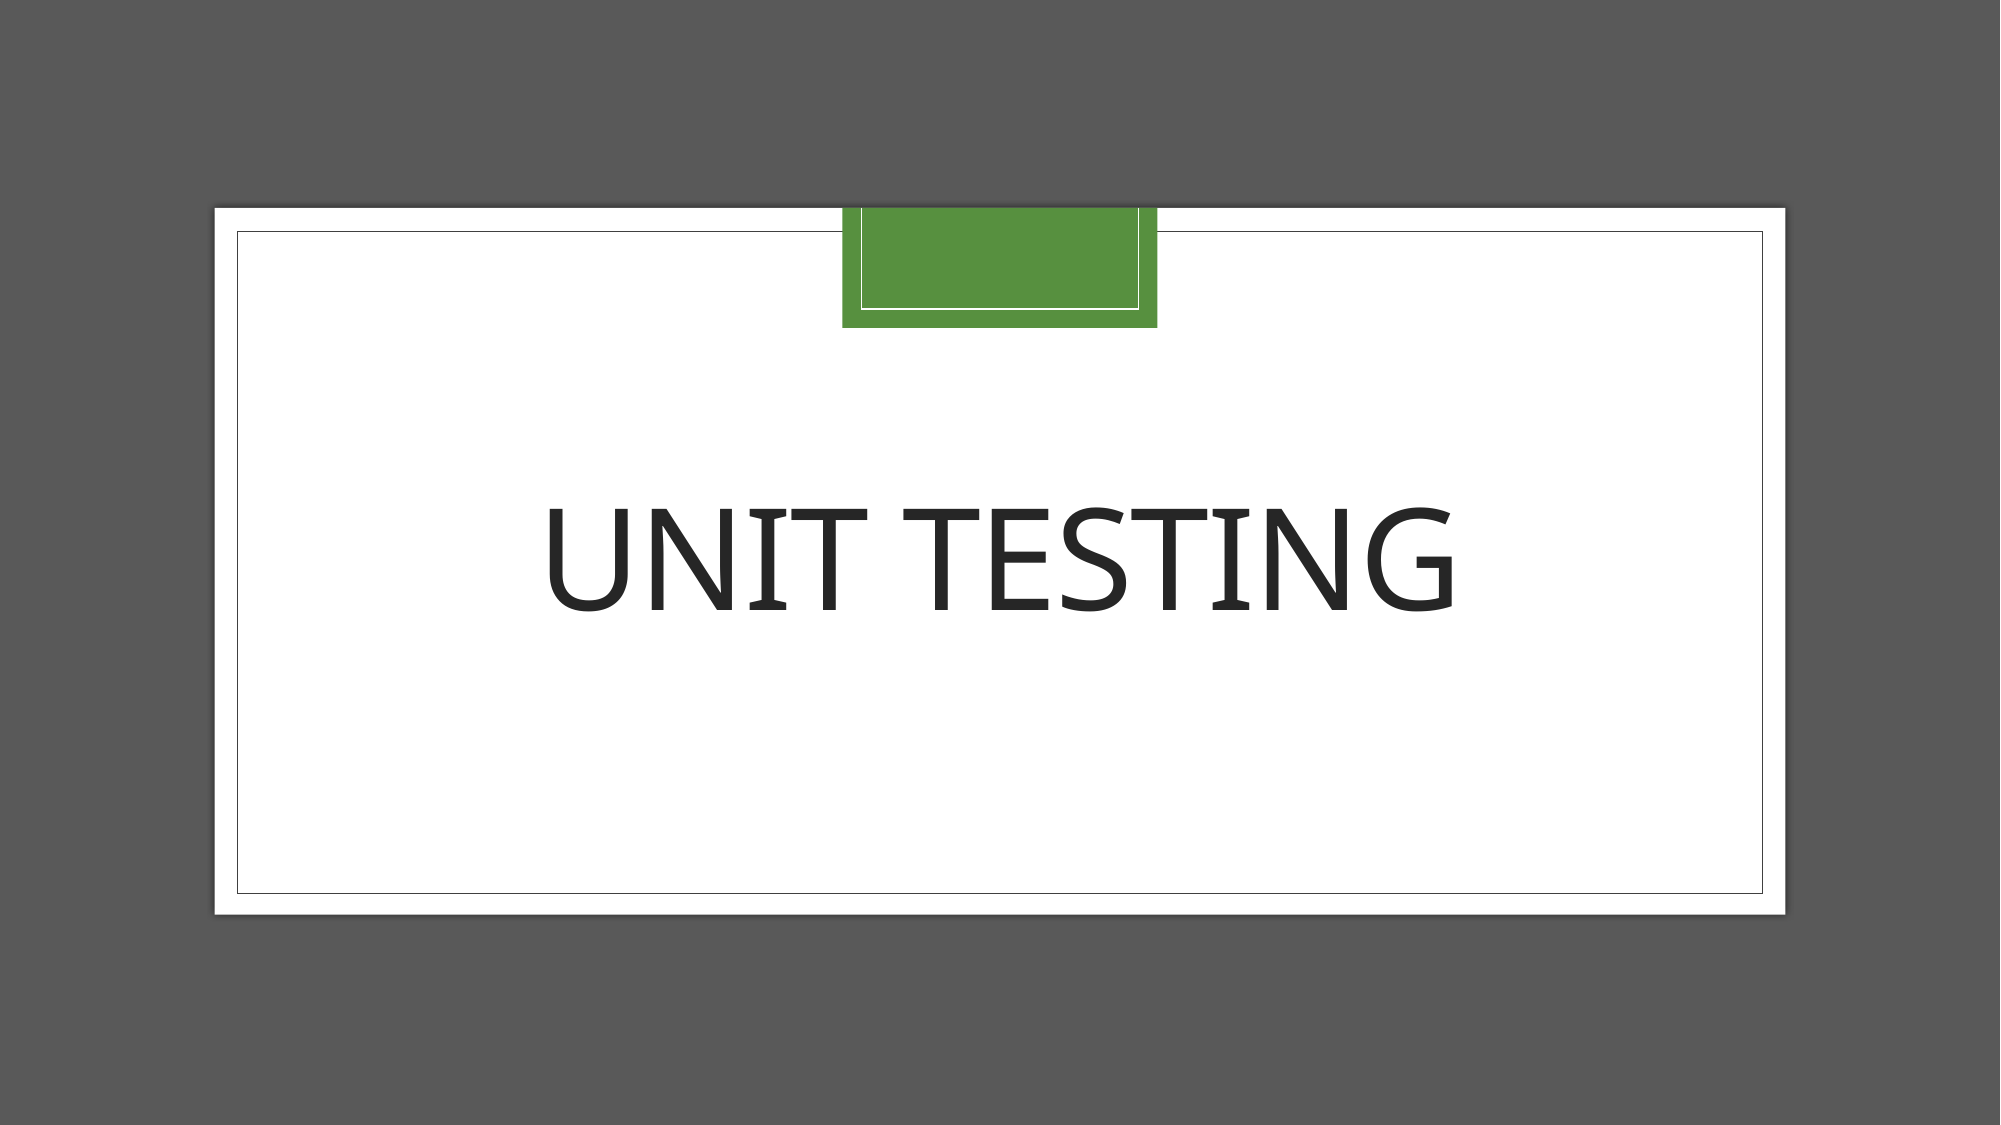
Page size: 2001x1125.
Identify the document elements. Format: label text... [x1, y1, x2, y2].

title Unit Testing [267, 368, 1733, 769]
